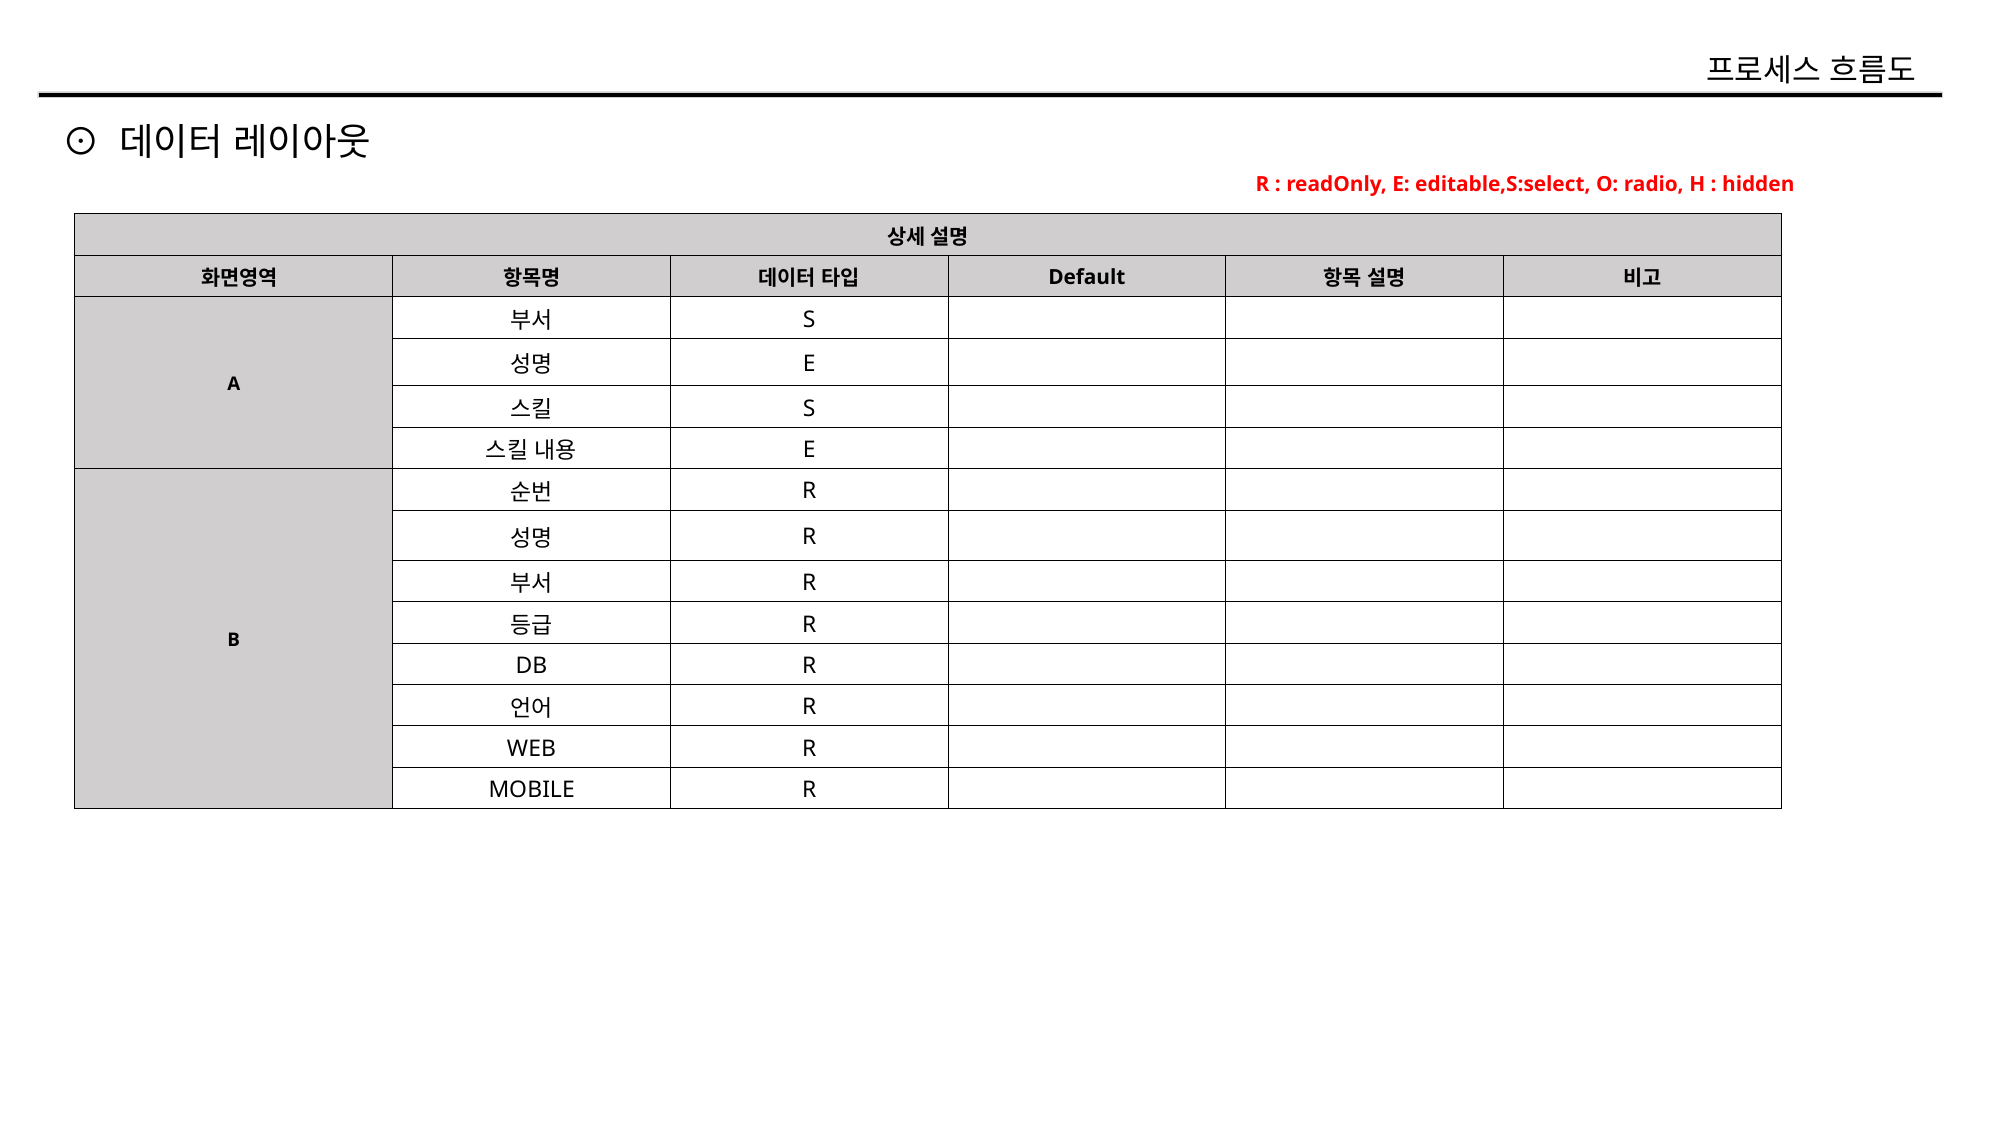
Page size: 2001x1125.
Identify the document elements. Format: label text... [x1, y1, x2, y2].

text_box ⊙ 데이터 레이아웃 [47, 110, 387, 170]
table_cell [1504, 685, 1781, 725]
table_cell 부서 [393, 561, 670, 601]
table_cell [949, 768, 1225, 808]
table_cell [949, 469, 1225, 510]
table_cell R [671, 561, 948, 601]
table_cell [949, 561, 1225, 601]
table_cell [949, 602, 1225, 643]
table_cell 언어 [393, 685, 670, 725]
table_cell [1226, 644, 1503, 684]
table_cell R [671, 469, 948, 510]
table_cell [1226, 386, 1503, 427]
table_cell 부서 [393, 297, 670, 338]
table_cell [1226, 561, 1503, 601]
table_cell E [671, 339, 948, 385]
table_cell S [671, 297, 948, 338]
table_cell [949, 726, 1225, 767]
table_cell S [671, 386, 948, 427]
table_cell [1504, 644, 1781, 684]
table_cell R [671, 511, 948, 560]
table_cell [1226, 428, 1503, 468]
table_cell [1504, 726, 1781, 767]
table_cell [1504, 768, 1781, 808]
table_cell R [671, 644, 948, 684]
text_box 프로세스 흐름도 [1690, 42, 1931, 95]
table_cell Default [949, 256, 1225, 296]
table_cell [1226, 339, 1503, 385]
table_cell DB [393, 644, 670, 684]
table_cell [1226, 297, 1503, 338]
table_cell [1504, 386, 1781, 427]
table_cell [1504, 602, 1781, 643]
table_cell [1226, 469, 1503, 510]
table_cell R [671, 685, 948, 725]
table_cell [949, 386, 1225, 427]
table_cell [949, 644, 1225, 684]
table_header 상세 설명 [75, 214, 1781, 255]
table_cell [1504, 511, 1781, 560]
table_cell B [75, 469, 392, 808]
table_cell R [671, 768, 948, 808]
table_cell 순번 [393, 469, 670, 510]
text_box [37, 91, 1943, 99]
table_cell 성명 [393, 511, 670, 560]
table_cell WEB [393, 726, 670, 767]
table_cell R [671, 602, 948, 643]
table_cell 스킬 내용 [393, 428, 670, 468]
table_cell [949, 339, 1225, 385]
table_cell [1504, 297, 1781, 338]
table_cell [1226, 602, 1503, 643]
table_cell [1504, 561, 1781, 601]
table_cell [1226, 768, 1503, 808]
table_cell [1504, 339, 1781, 385]
table_cell [949, 297, 1225, 338]
table_cell [1226, 685, 1503, 725]
table_cell [1226, 511, 1503, 560]
table_cell [949, 428, 1225, 468]
table_cell 등급 [393, 602, 670, 643]
table_cell 항목 설명 [1226, 256, 1503, 296]
table_cell 데이터 타입 [671, 256, 948, 296]
table_cell 성명 [393, 339, 670, 385]
table_cell MOBILE [393, 768, 670, 808]
table_cell R [671, 726, 948, 767]
table_cell E [671, 428, 948, 468]
table_cell [1226, 726, 1503, 767]
table_cell [949, 685, 1225, 725]
table_cell [1504, 428, 1781, 468]
table_cell 화면영역 [75, 256, 392, 296]
table_cell 스킬 [393, 386, 670, 427]
table_cell A [75, 297, 392, 468]
table_cell [1504, 469, 1781, 510]
table_cell [949, 511, 1225, 560]
text_box R : readOnly, E: editable,S:select, O: radio, H : hidden [1240, 162, 1810, 203]
table_cell 항목명 [393, 256, 670, 296]
table_cell 비고 [1504, 256, 1781, 296]
